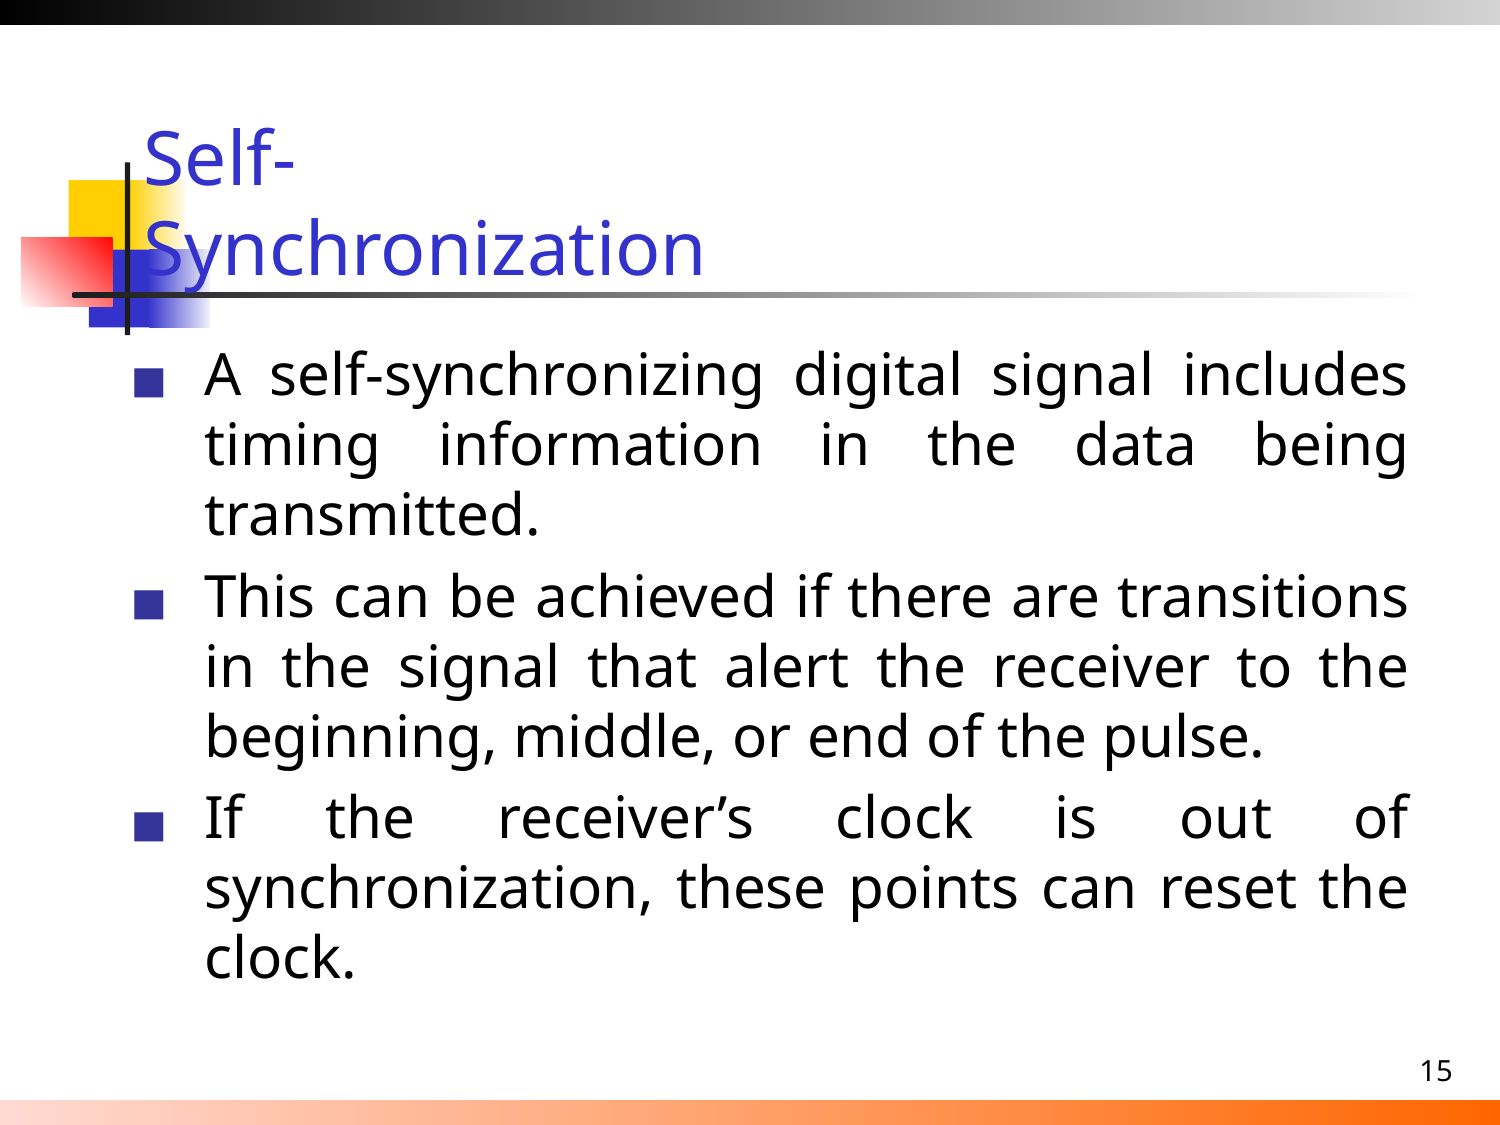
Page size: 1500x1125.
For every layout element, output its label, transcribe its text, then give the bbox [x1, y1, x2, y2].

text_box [932, 1100, 936, 1125]
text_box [826, 1100, 830, 1125]
text_box Self-Synchronization [128, 103, 831, 299]
slide_number 51 [621, 1100, 625, 1125]
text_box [592, 1100, 596, 1125]
slide_number 15 [1155, 1024, 1468, 1100]
text_box A self-synchronizing digital signal includes timing information in the data being transmitted. This can be achieved if there are transitions in the signal that alert the receiver to the beginning, middle, or end of the pulse. If the receiver’s clock is out of synchronization, these points can reset the clock. [114, 329, 1424, 1025]
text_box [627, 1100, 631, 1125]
